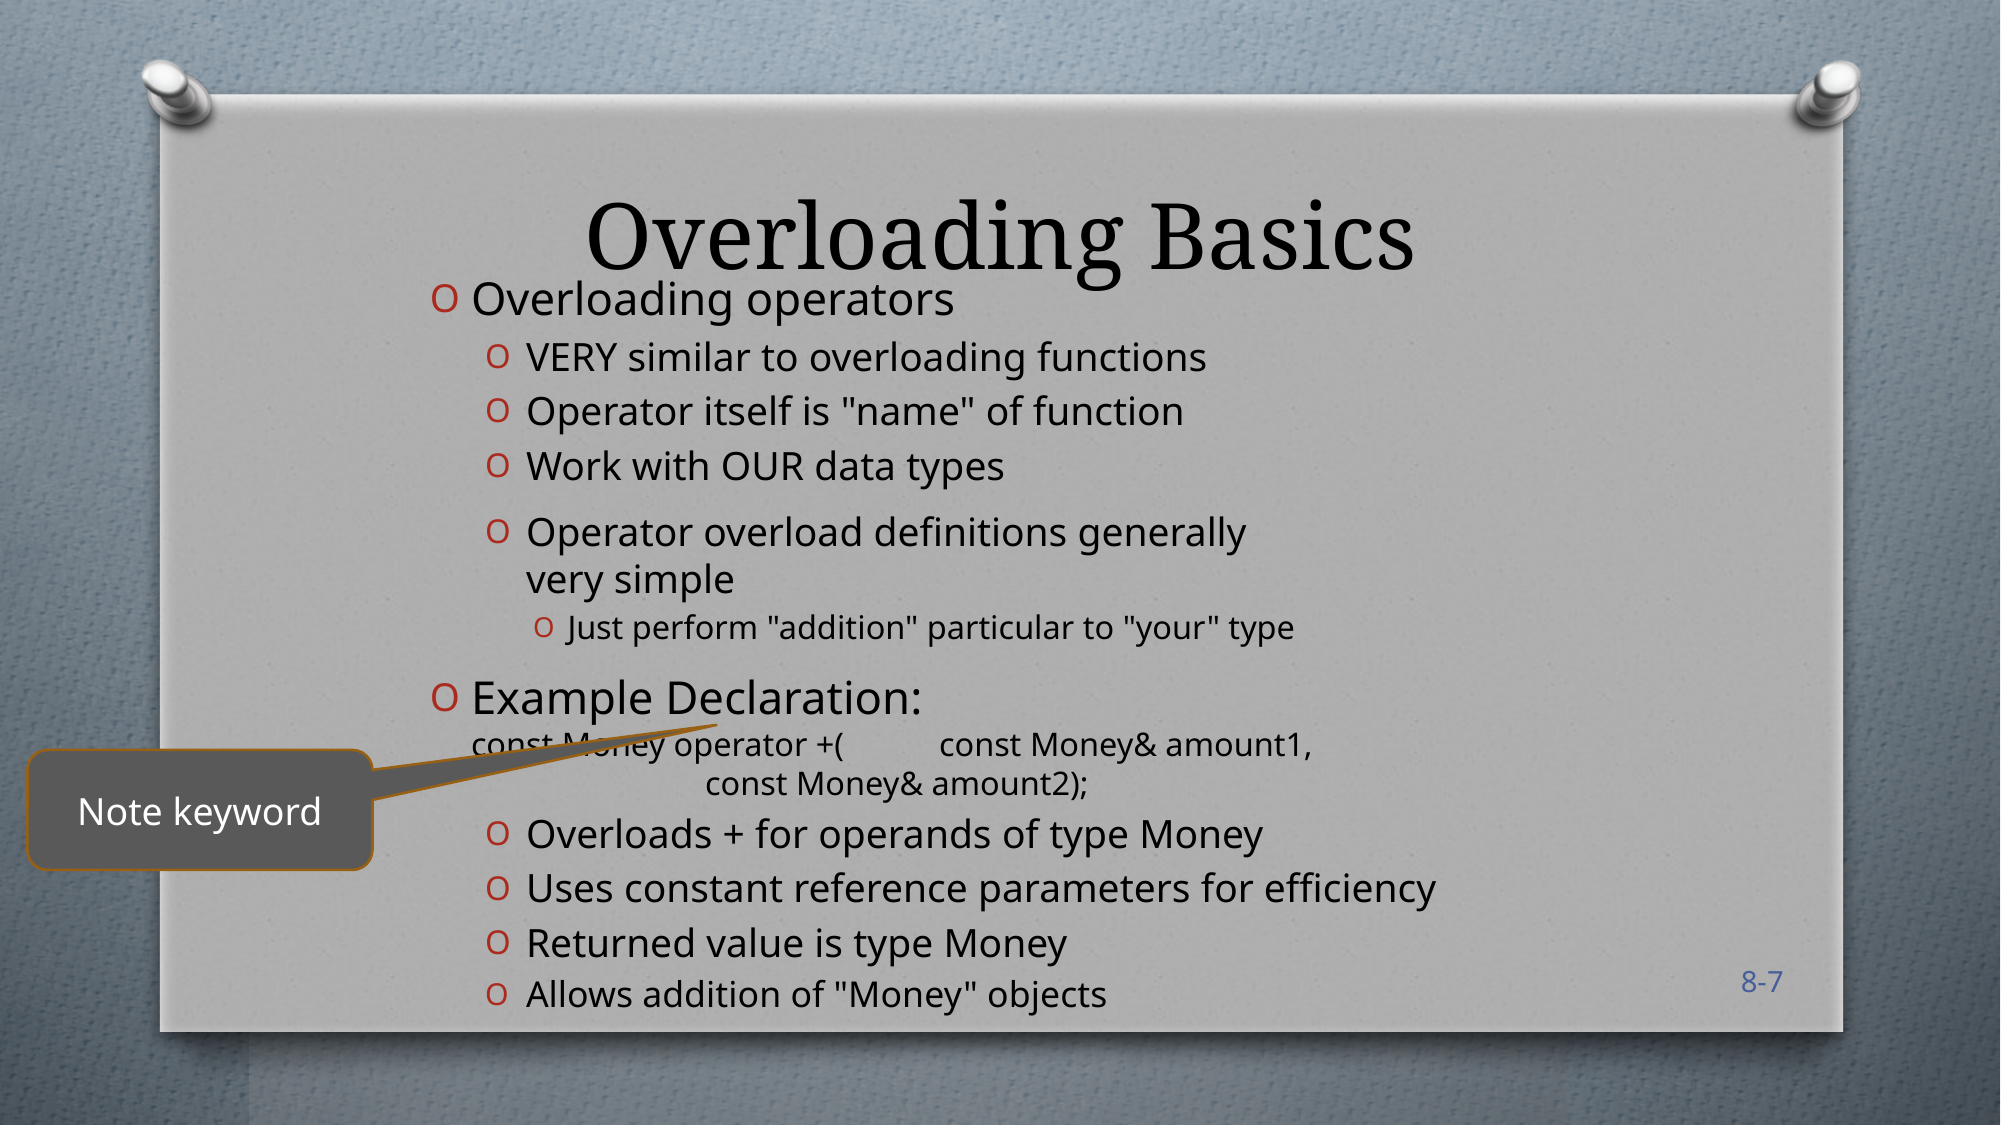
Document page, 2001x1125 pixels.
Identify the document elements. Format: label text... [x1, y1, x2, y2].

picture [107, 24, 256, 158]
title Overloading Basics [239, 134, 1763, 332]
slide_number 8-7 [1677, 952, 1799, 1013]
text_box Note keyword [26, 723, 718, 872]
picture [1764, 30, 1911, 161]
list Overloading operators VERY similar to overloading functions Operator itself is "name" of function Work with OUR data types Operator overload definitions generally very simple Just perform "addition" particular to "your" type Example Declaration: const Money operator +( const Money& amount1, const Money& amount2); Overloads + for operands of type Money Uses constant reference parameters for efficiency Returned value is type Money Allows addition of "Money" objects [414, 262, 1697, 1029]
